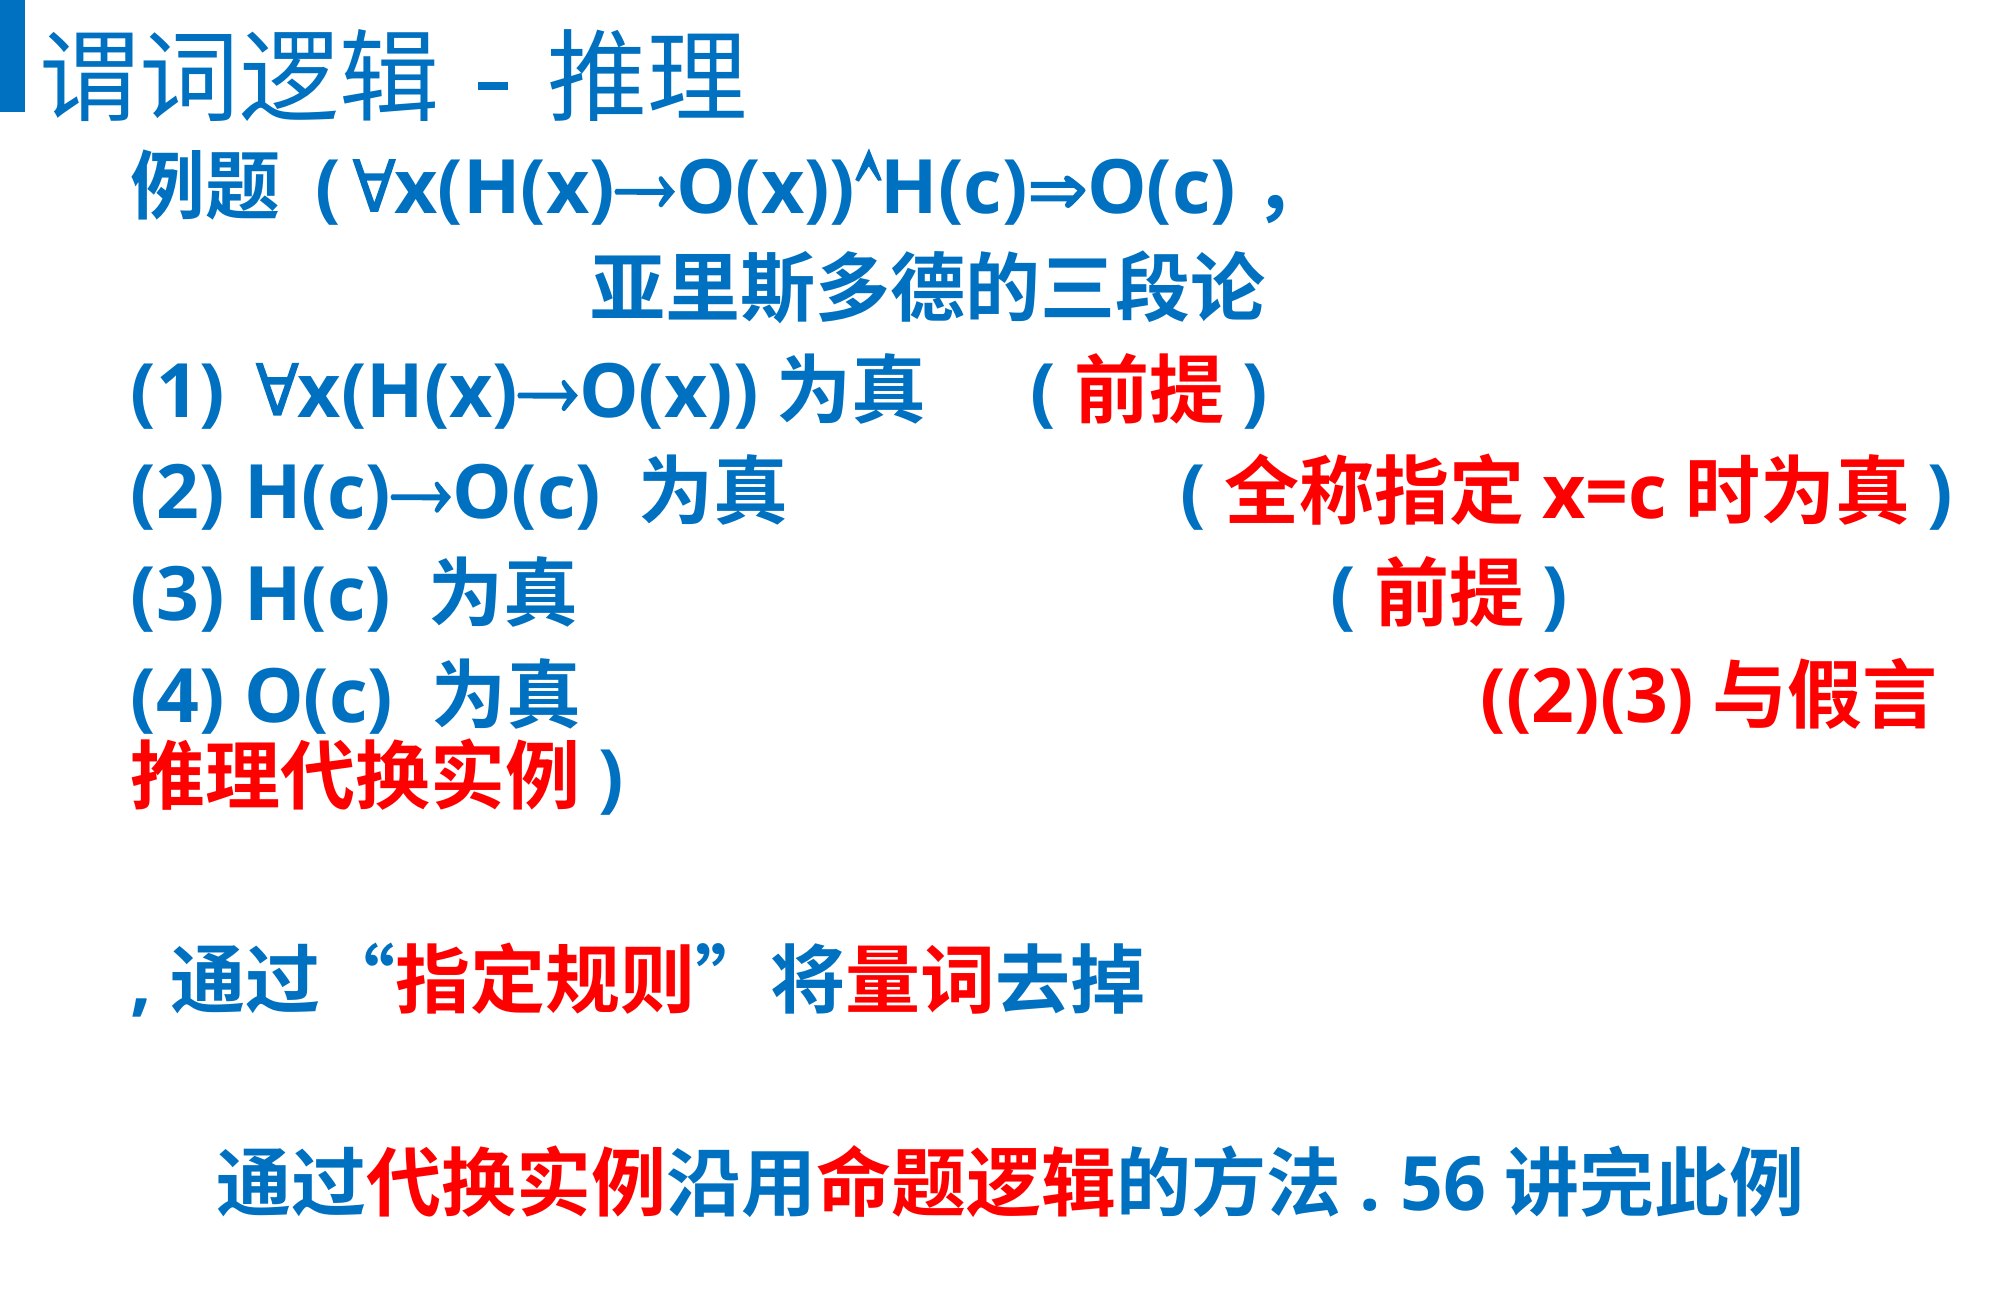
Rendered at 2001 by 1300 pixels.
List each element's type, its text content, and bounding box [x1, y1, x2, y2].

text_box 例题 (x(H(x)O(x))H(c)O(c)， 亚里斯多德的三段论 (1) x(H(x)O(x))为真 (前提) (2) H(c)O(c) 为真 (全称指定x=c时为真) (3) H(c) 为真 (前提) (4) O(c) 为真 ((2)(3)与假言推理代换实例) ,通过“指定规则”将量词去掉 通过代换实例沿用命题逻辑的方法. 56讲完此例 [116, 141, 1975, 1235]
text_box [0, 0, 1449, 143]
